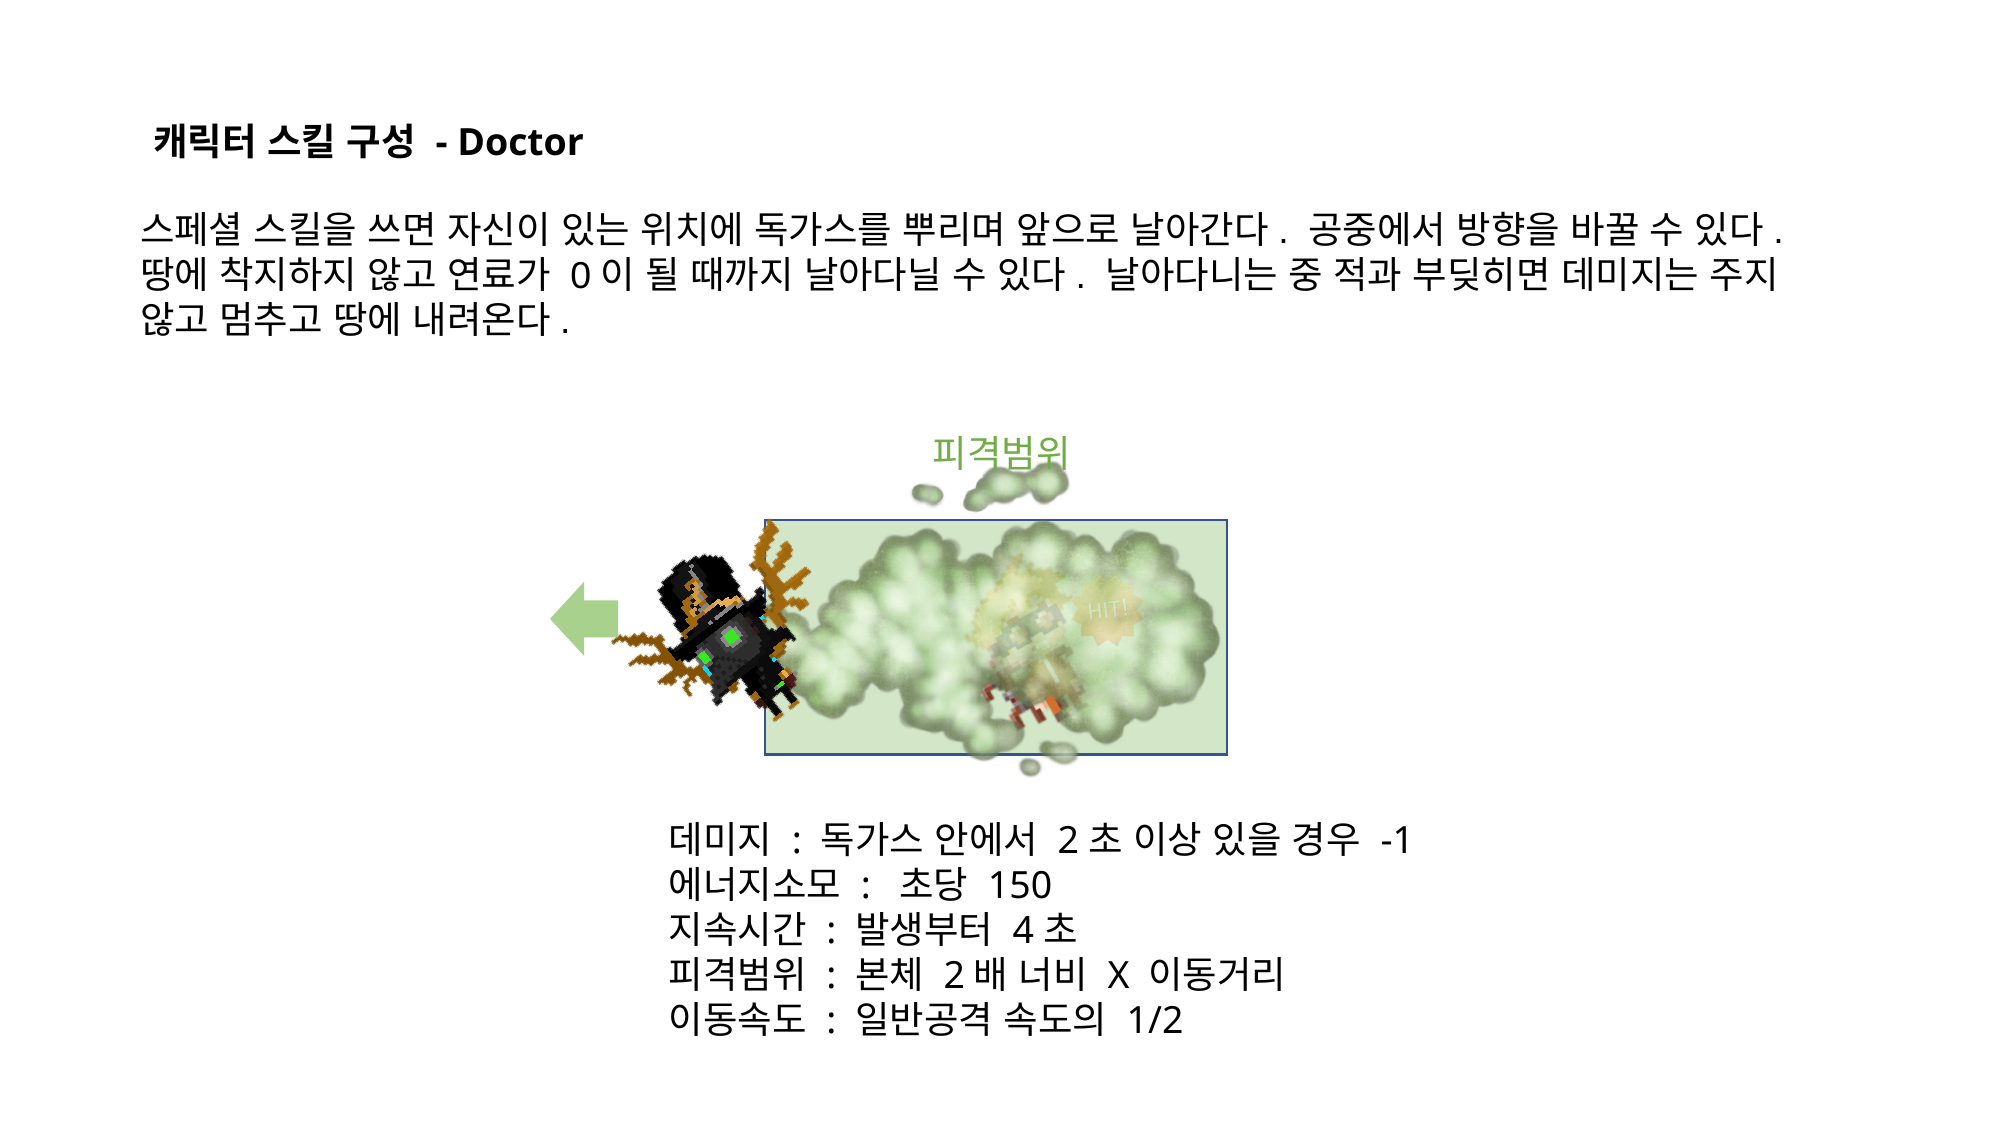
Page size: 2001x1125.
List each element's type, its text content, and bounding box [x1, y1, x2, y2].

picture [586, 458, 1226, 808]
text_box 캐릭터 스킬 구성 - Doctor [138, 110, 599, 170]
text_box 스페셜 스킬을 쓰면 자신이 있는 위치에 독가스를 뿌리며 앞으로 날아간다. 공중에서 방향을 바꿀 수 있다. 땅에 착지하지 않고 연료가 0이 될 때까지 날아다닐 수 있다. 날아다니는 중 적과 부딪히면 데미지는 주지 않고 멈추고 땅에 내려온다. [125, 199, 1863, 349]
text_box 피격범위 [918, 422, 1086, 458]
text_box [1222, 519, 1228, 756]
text_box 데미지 : 독가스 안에서 2초 이상 있을 경우 -1 에너지소모 : 초당 150 지속시간 : 발생부터 4초 피격범위 : 본체 2배 너비 X 이동거리 이동속도 : 일반공격 속도의 1/2 [654, 808, 1429, 1049]
text_box [548, 579, 605, 659]
